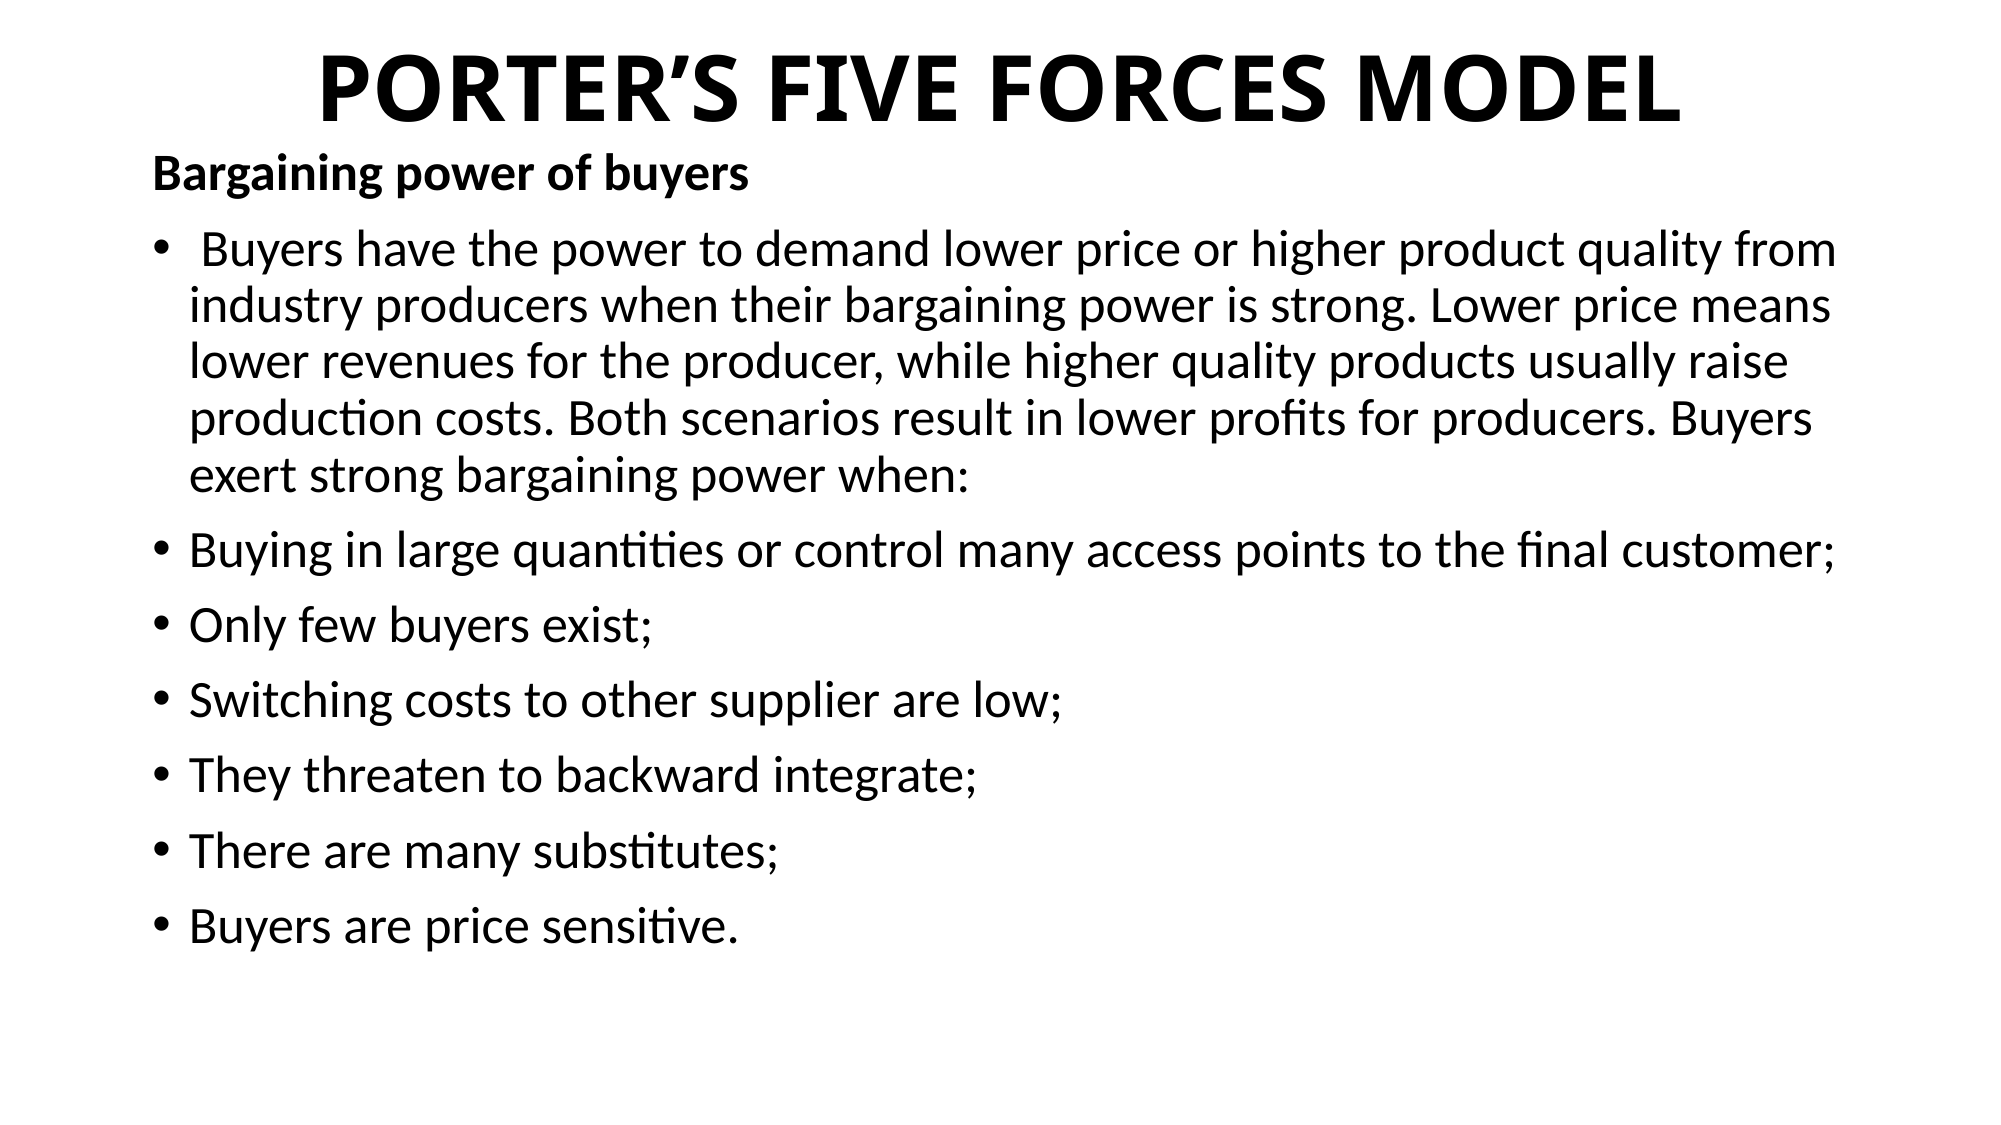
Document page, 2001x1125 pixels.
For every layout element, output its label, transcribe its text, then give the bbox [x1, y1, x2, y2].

list Bargaining power of buyers Buyers have the power to demand lower price or higher product quality from industry producers when their bargaining power is strong. Lower price means lower revenues for the producer, while higher quality products usually raise production costs. Both scenarios result in lower profits for producers. Buyers exert strong bargaining power when: Buying in large quantities or control many access points to the final customer; Only few buyers exist; Switching costs to other supplier are low; They threaten to backward integrate; There are many substitutes; Buyers are price sensitive. [137, 138, 1863, 1014]
title PORTER’S FIVE FORCES MODEL [137, 28, 1863, 138]
